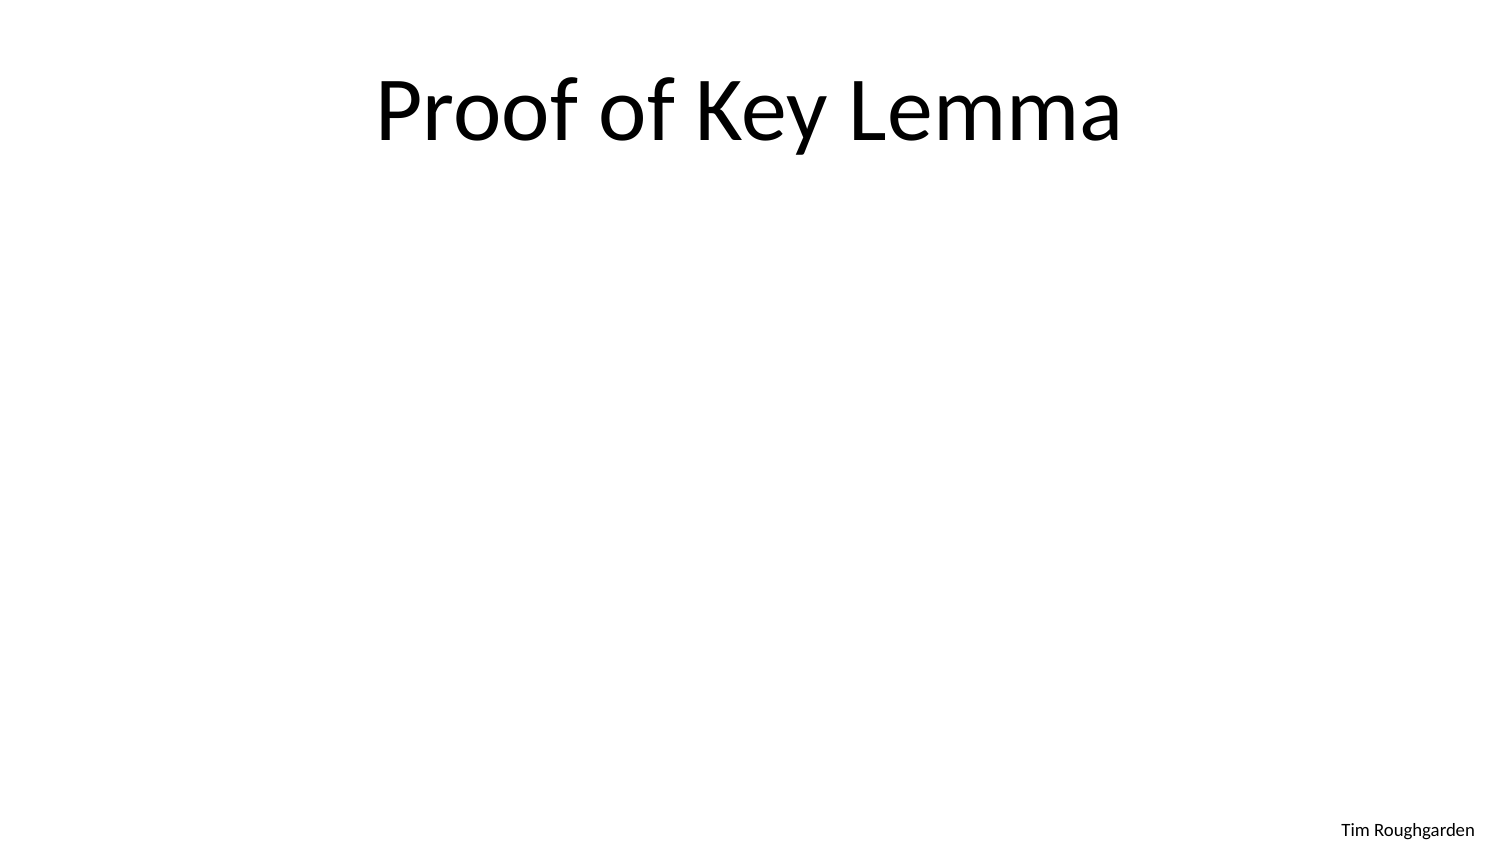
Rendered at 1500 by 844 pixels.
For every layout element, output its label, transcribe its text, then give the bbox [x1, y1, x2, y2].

title Proof of Key Lemma [75, 33, 1425, 175]
